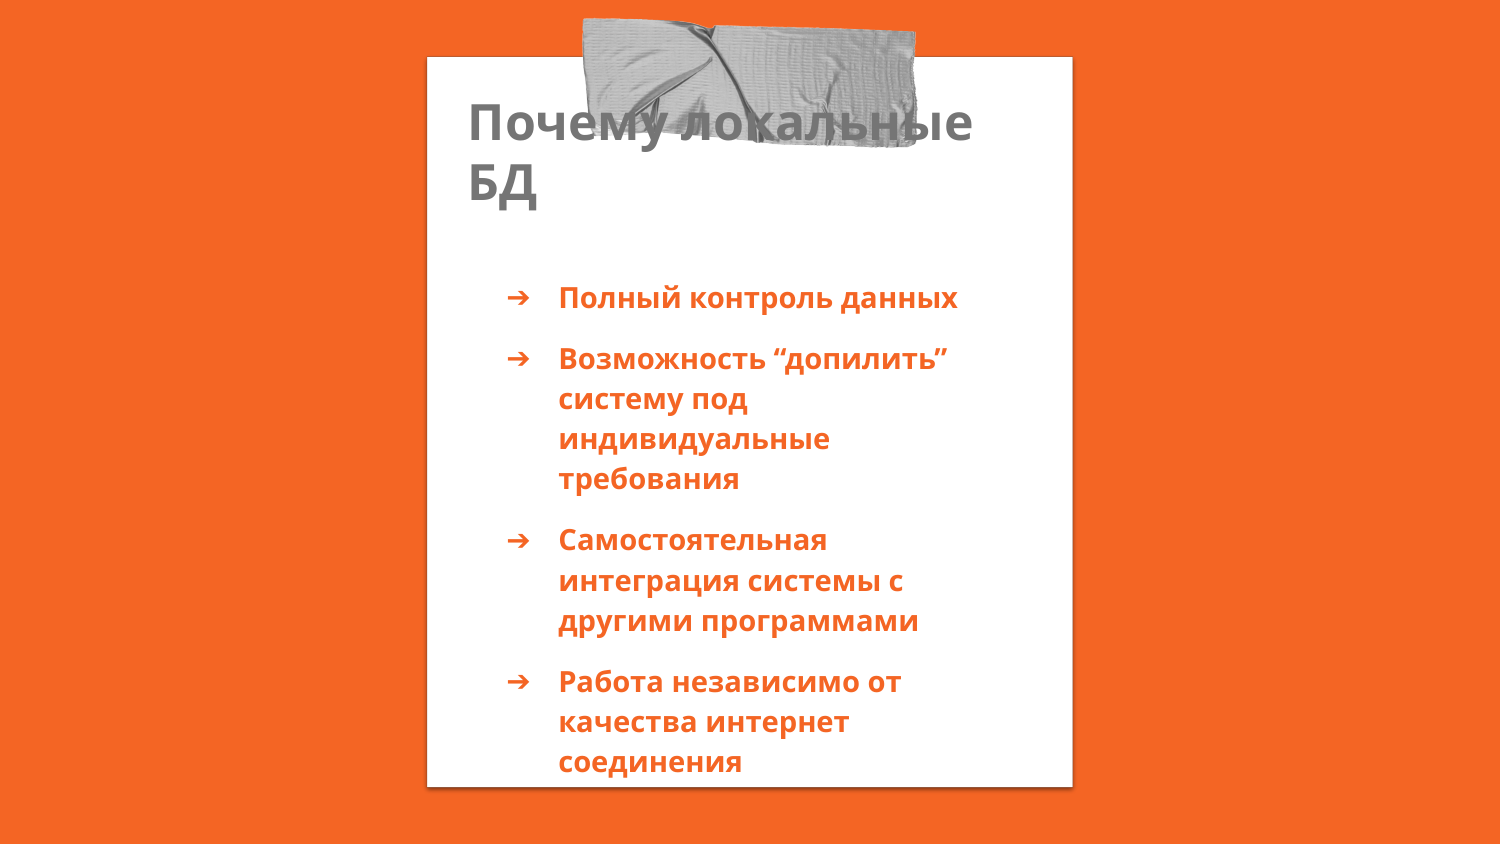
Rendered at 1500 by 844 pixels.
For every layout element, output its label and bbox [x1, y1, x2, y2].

picture [400, 16, 1100, 818]
